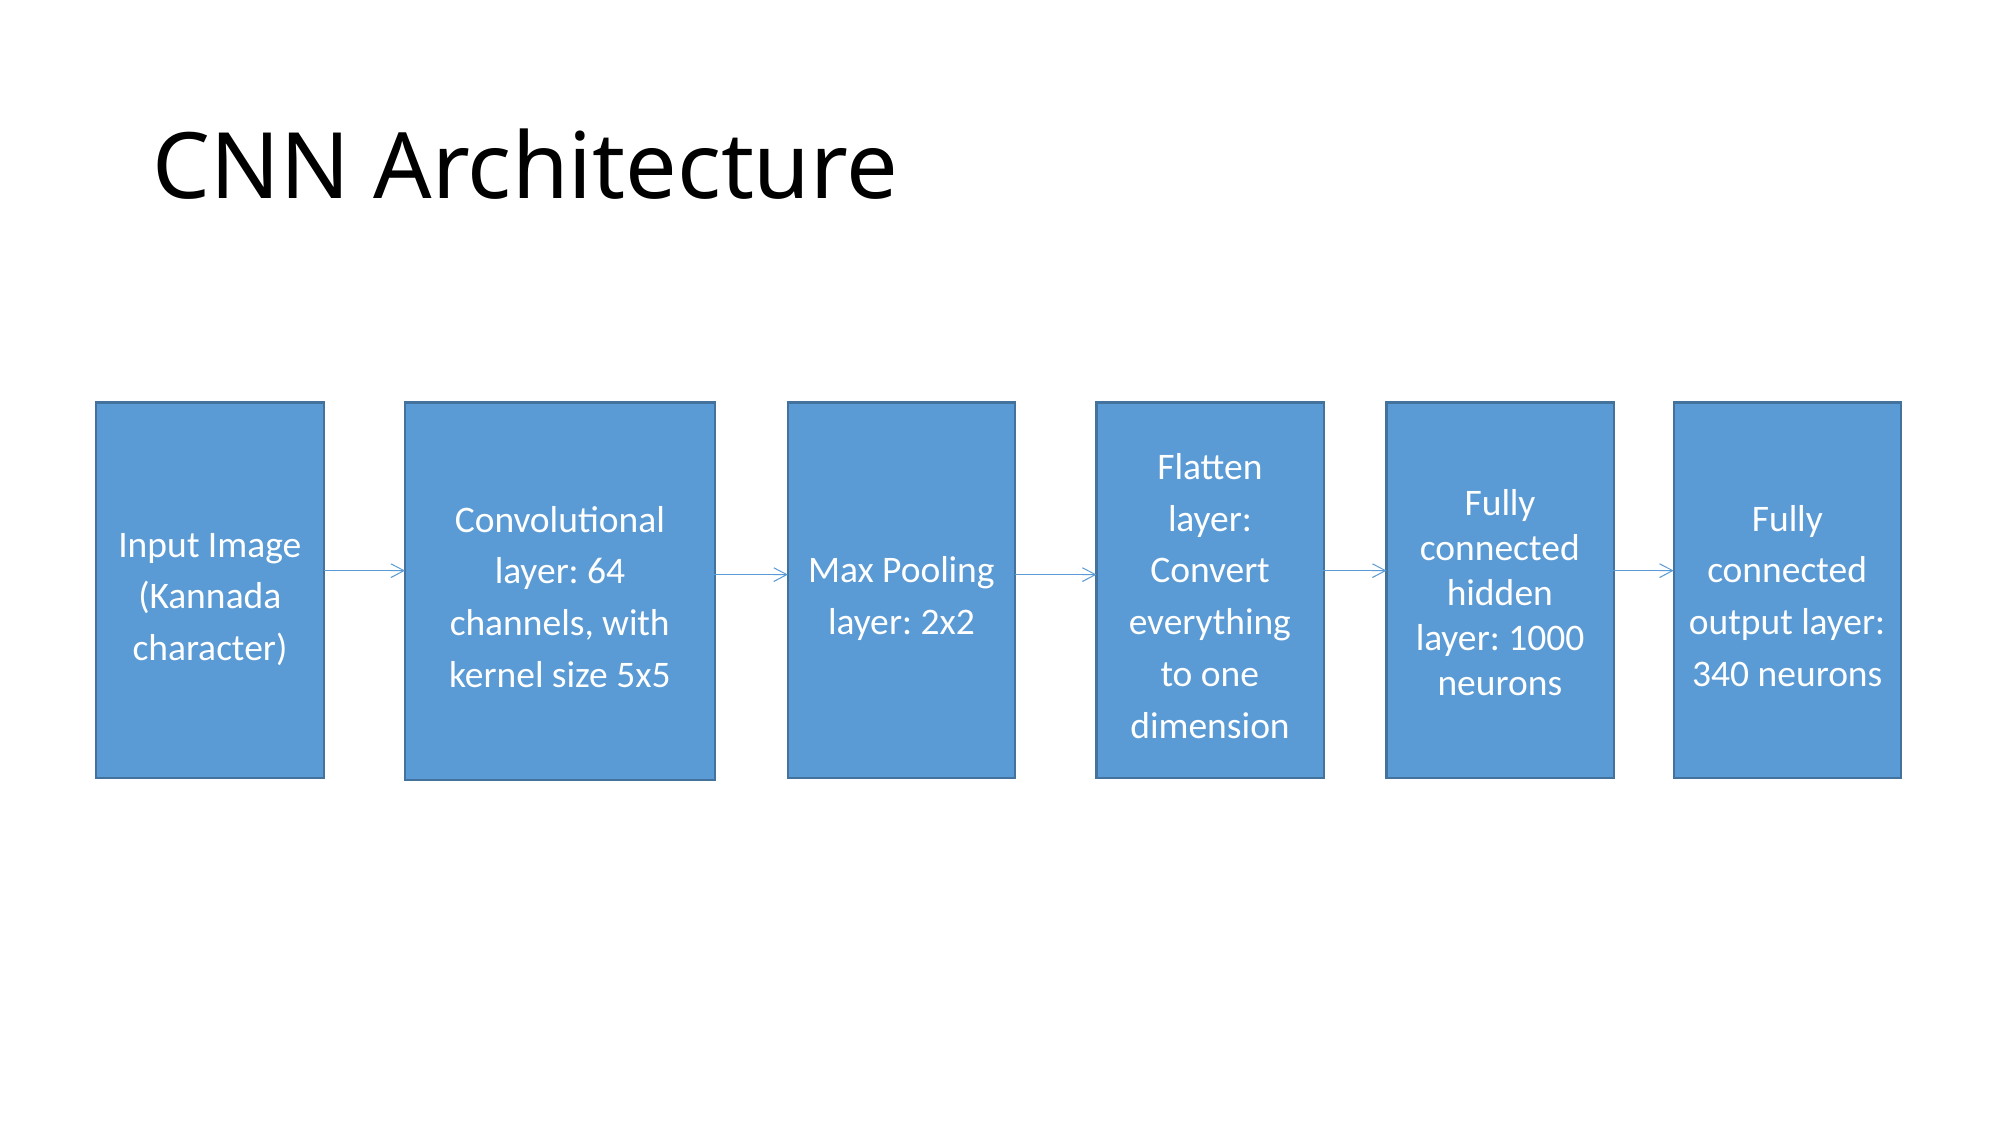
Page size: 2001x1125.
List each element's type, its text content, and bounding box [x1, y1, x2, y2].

title CNN Architecture [137, 59, 1863, 278]
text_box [96, 402, 1901, 781]
